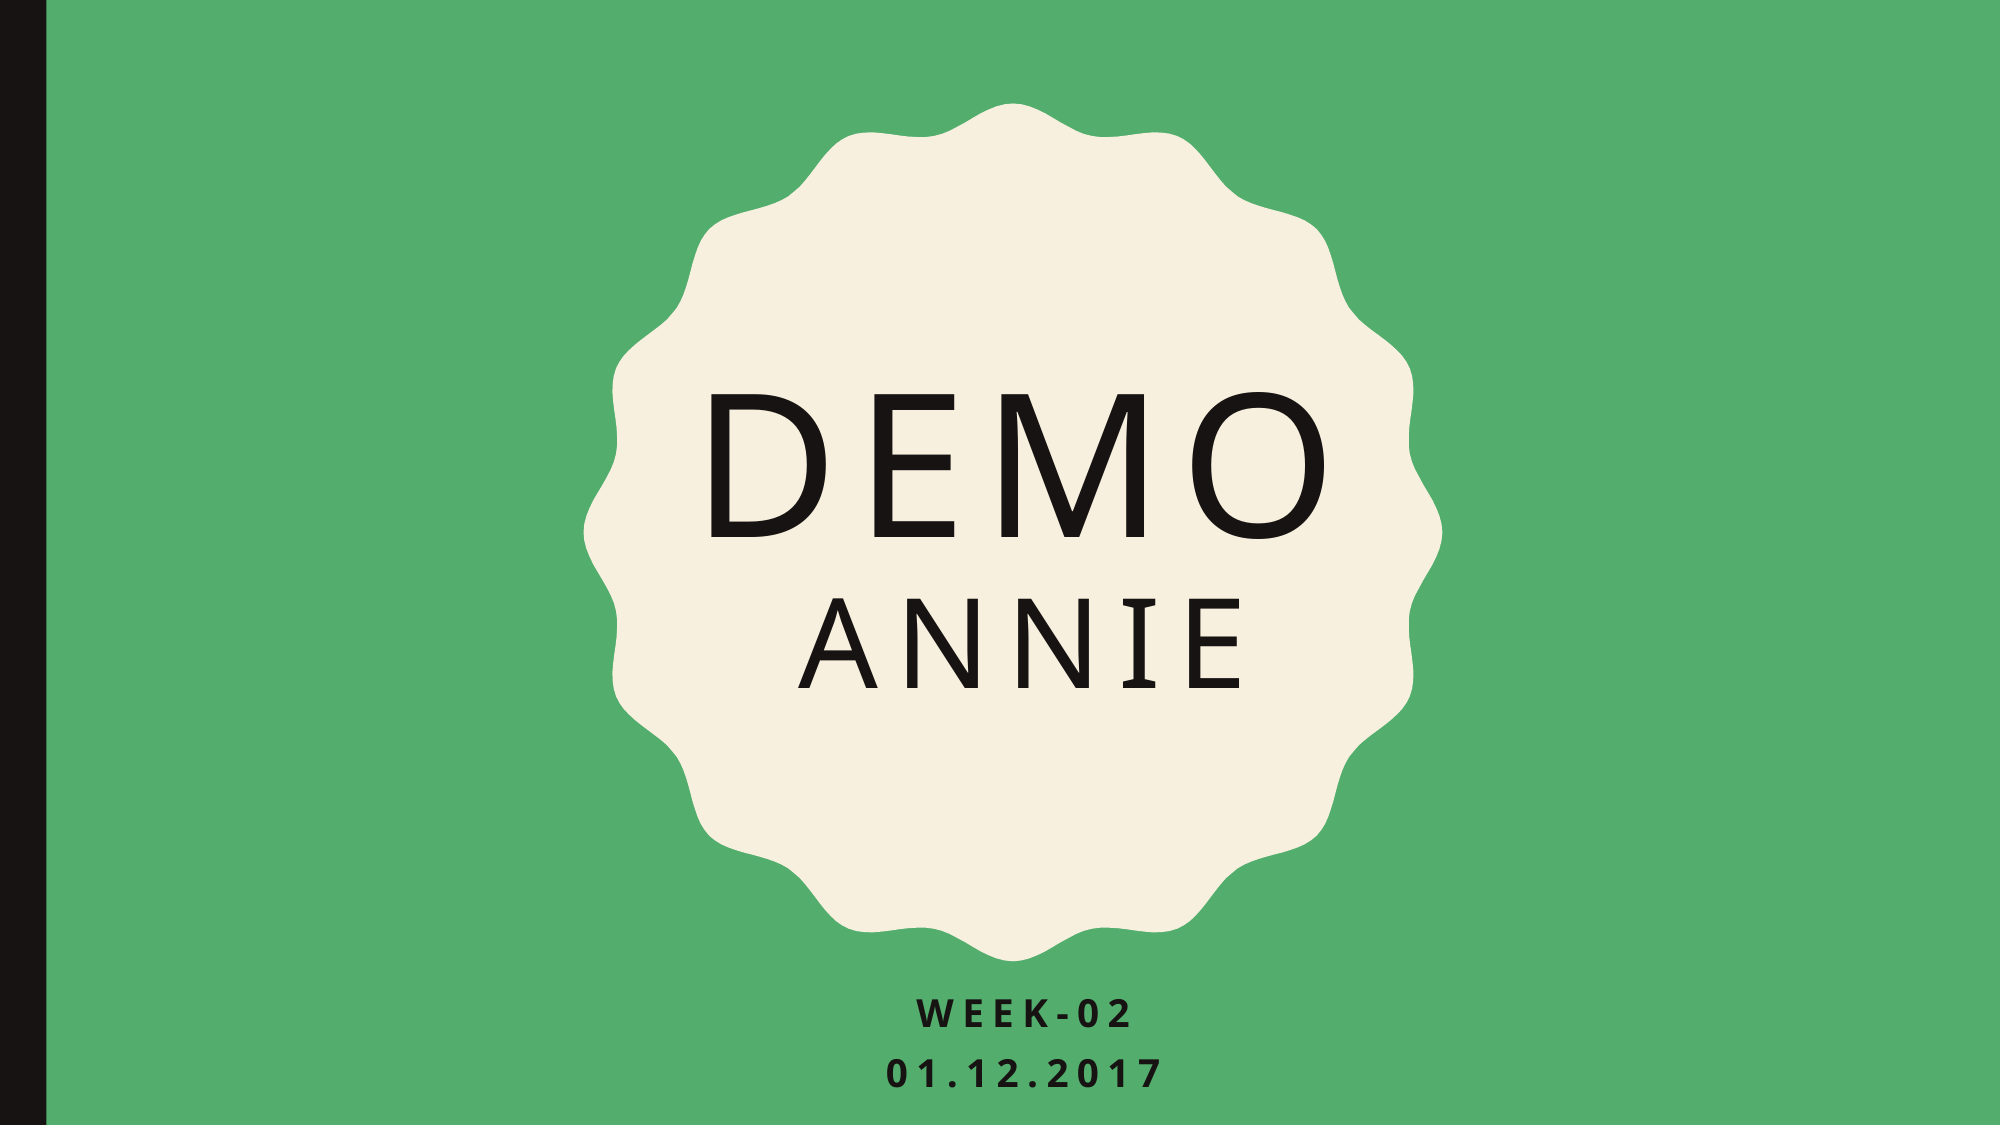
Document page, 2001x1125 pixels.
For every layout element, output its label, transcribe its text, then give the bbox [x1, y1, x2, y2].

title Demo annie [176, 180, 1870, 902]
subtitle Week-02 01.12.2017 [363, 980, 1684, 1103]
